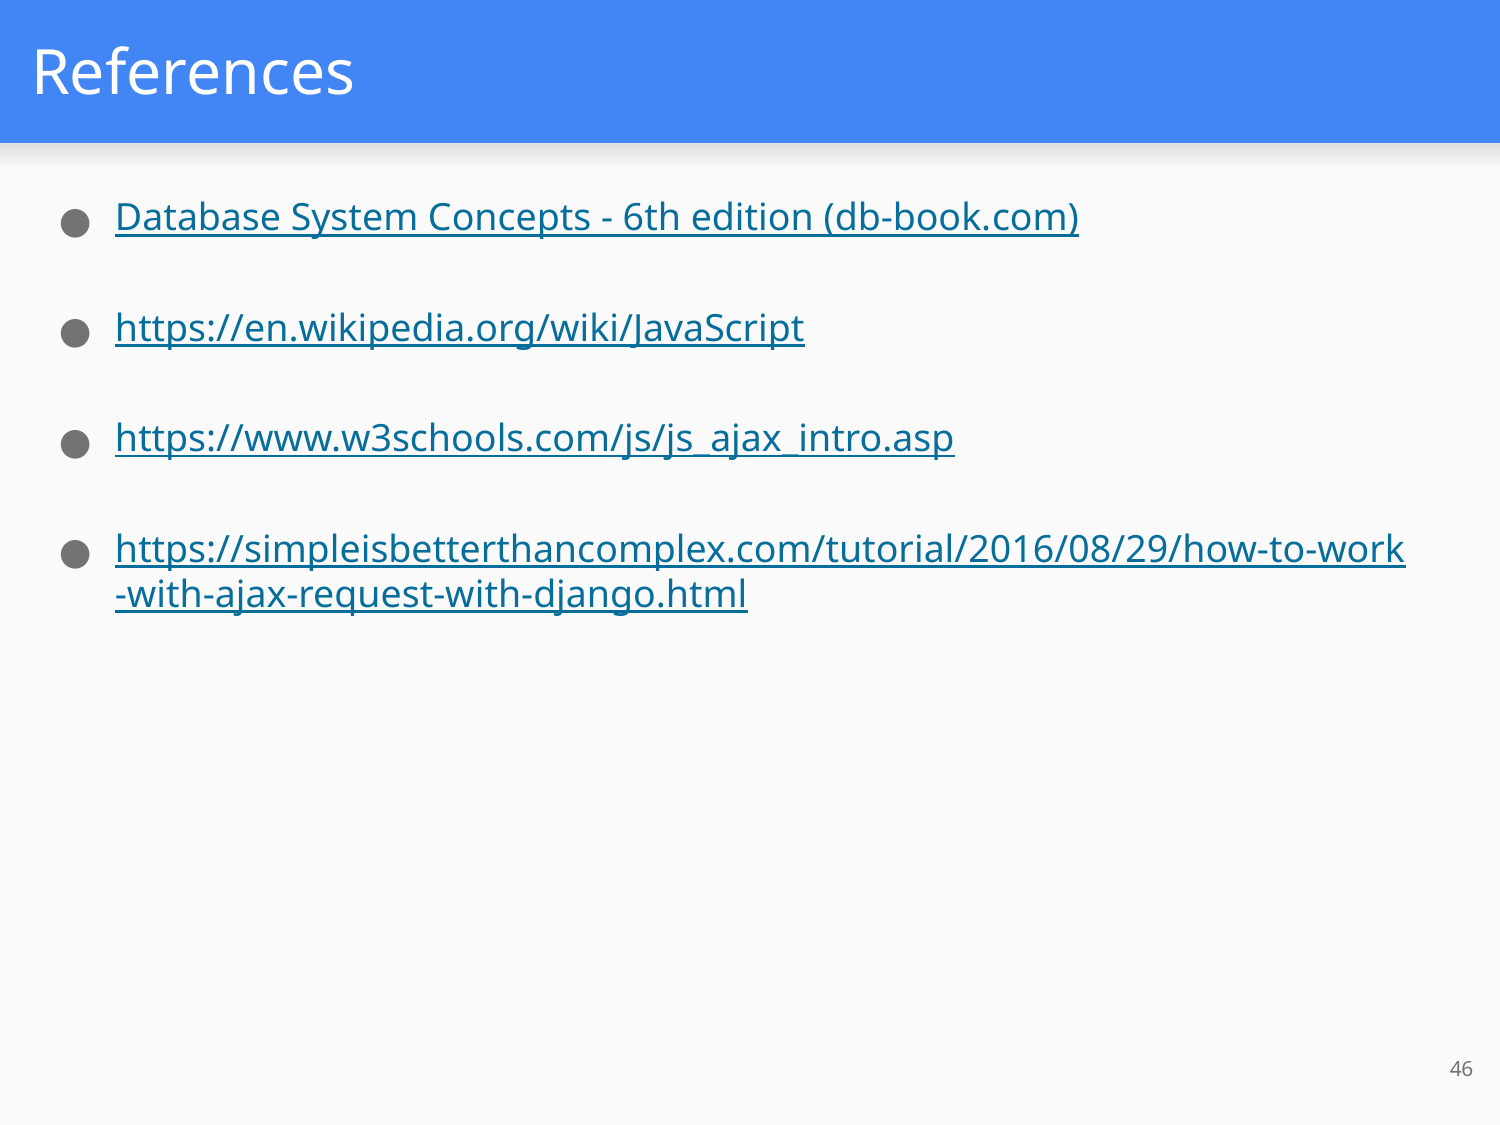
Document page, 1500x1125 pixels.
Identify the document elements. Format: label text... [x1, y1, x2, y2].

slide_number 46 [1398, 1027, 1489, 1114]
title References [16, 3, 1464, 136]
text_box Database System Concepts - 6th edition (db-book.com) https://en.wikipedia.org/wiki/JavaScript https://www.w3schools.com/js/js_ajax_intro.asp https://simpleisbetterthancomplex.com/tutorial/2016/08/29/how-to-work-with-ajax-request-with-django.html [43, 170, 1433, 1071]
